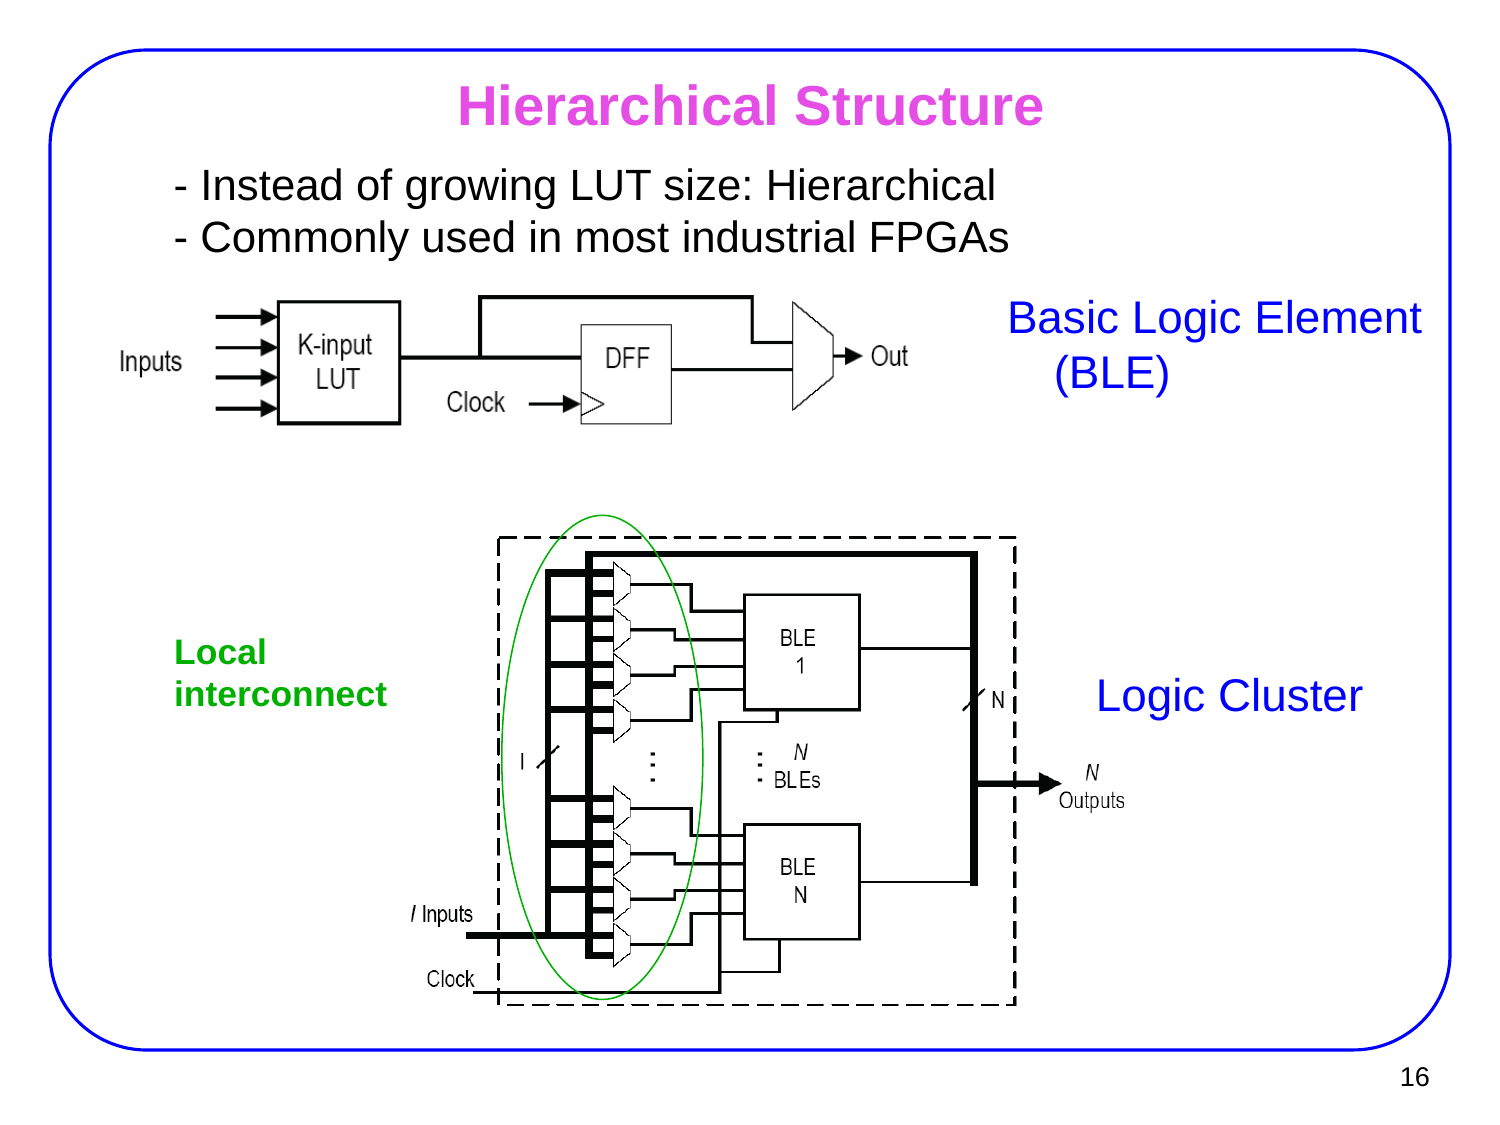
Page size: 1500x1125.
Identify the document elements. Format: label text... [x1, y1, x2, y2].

list Basic Logic Element (BLE) [931, 278, 1500, 441]
picture [111, 270, 928, 439]
title Hierarchical Structure [113, 66, 1389, 140]
text_box Logic Cluster [1132, 656, 1500, 807]
text_box - Instead of growing LUT size: Hierarchical - Commonly used in most industrial FPGAs [158, 148, 1026, 269]
slide_number 16 [1351, 1047, 1444, 1104]
text_box Local interconnect [159, 621, 390, 722]
text_box [569, 515, 636, 529]
picture [395, 530, 1129, 1016]
